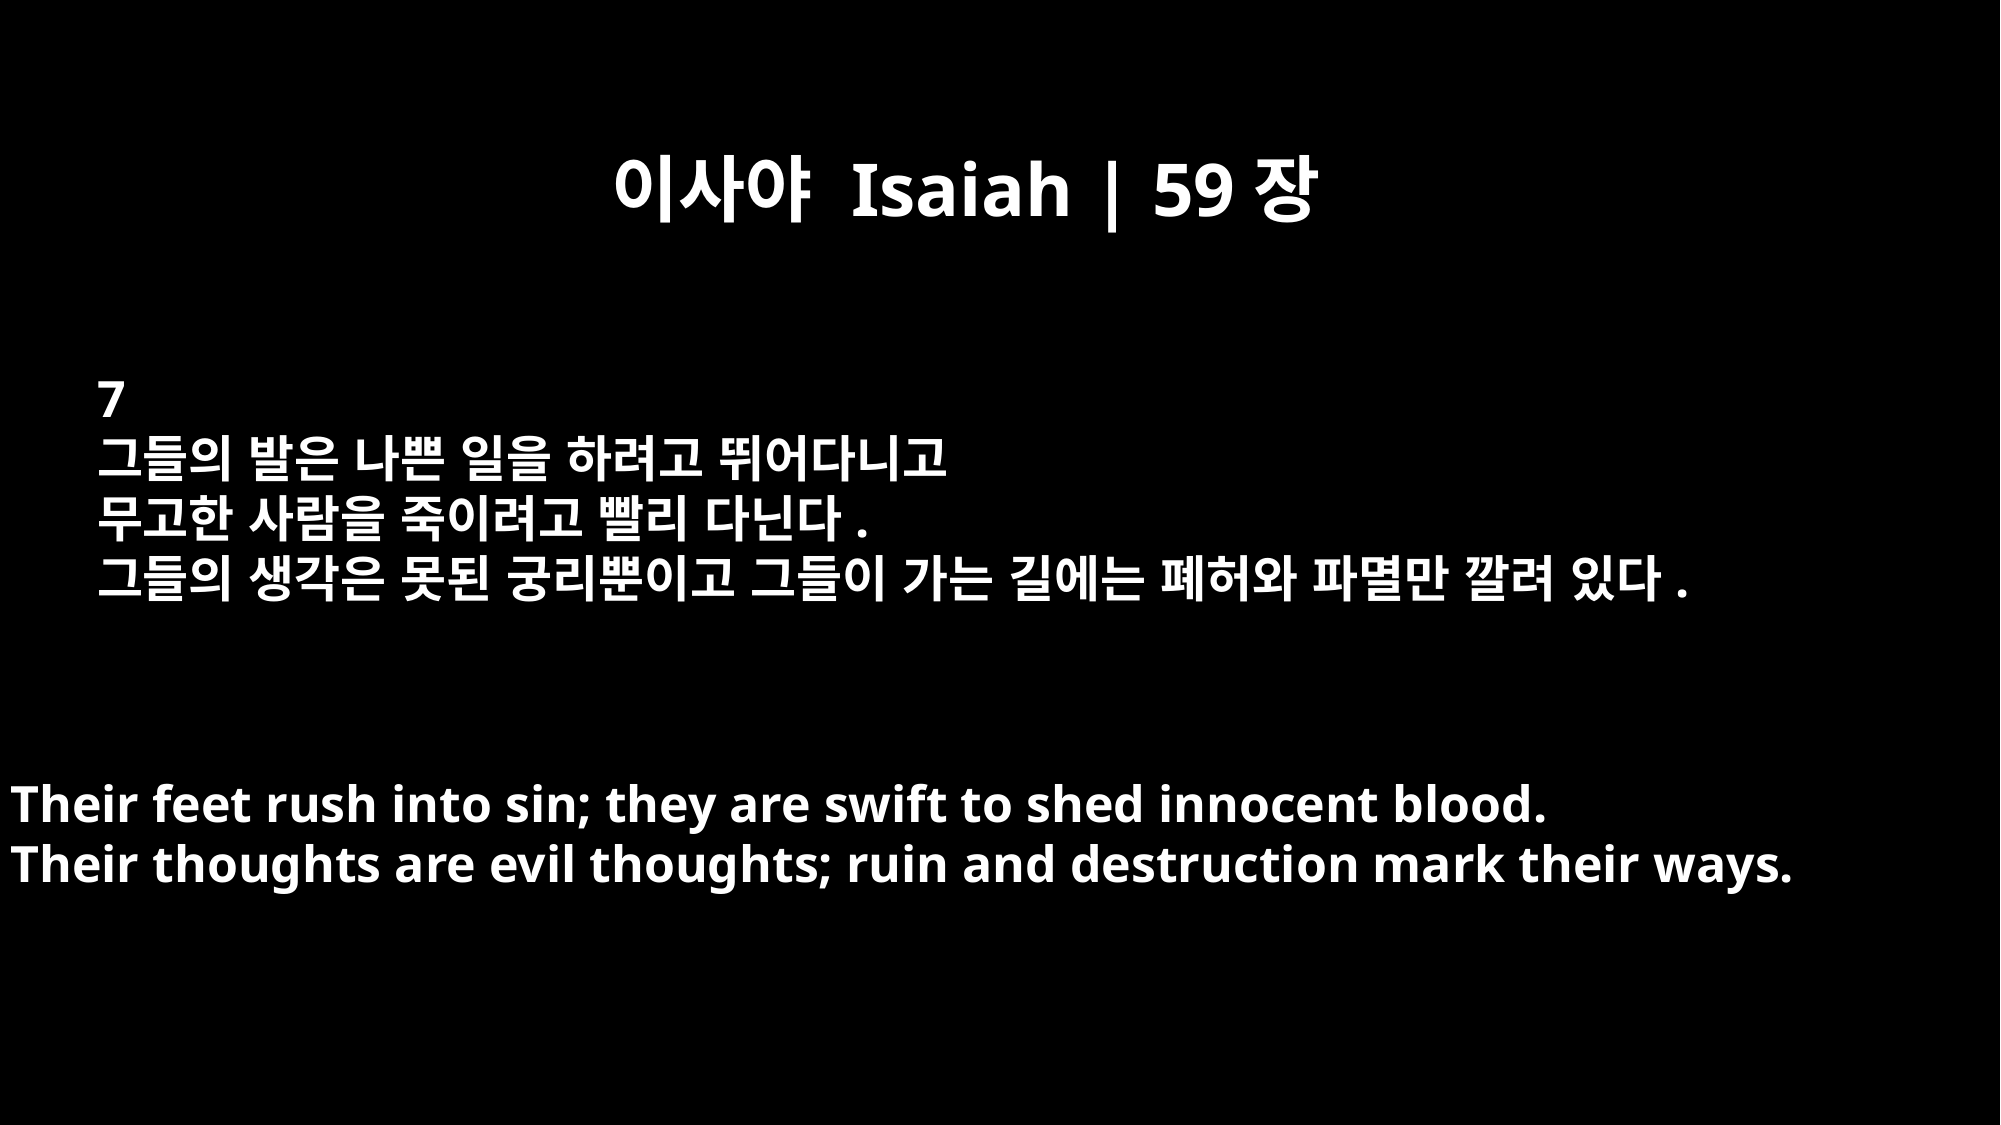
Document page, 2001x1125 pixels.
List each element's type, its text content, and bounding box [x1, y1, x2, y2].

text_box Their feet rush into sin; they are swift to shed innocent blood. Their thoughts are evil thoughts; ruin and destruction mark their ways. [0, 764, 1810, 900]
text_box 이사야 Isaiah | 59장 [596, 136, 1336, 239]
text_box 7 그들의 발은 나쁜 일을 하려고 뛰어다니고 무고한 사람을 죽이려고 빨리 다닌다. 그들의 생각은 못된 궁리뿐이고 그들이 가는 길에는 폐허와 파멸만 깔려 있다. [82, 359, 1705, 615]
